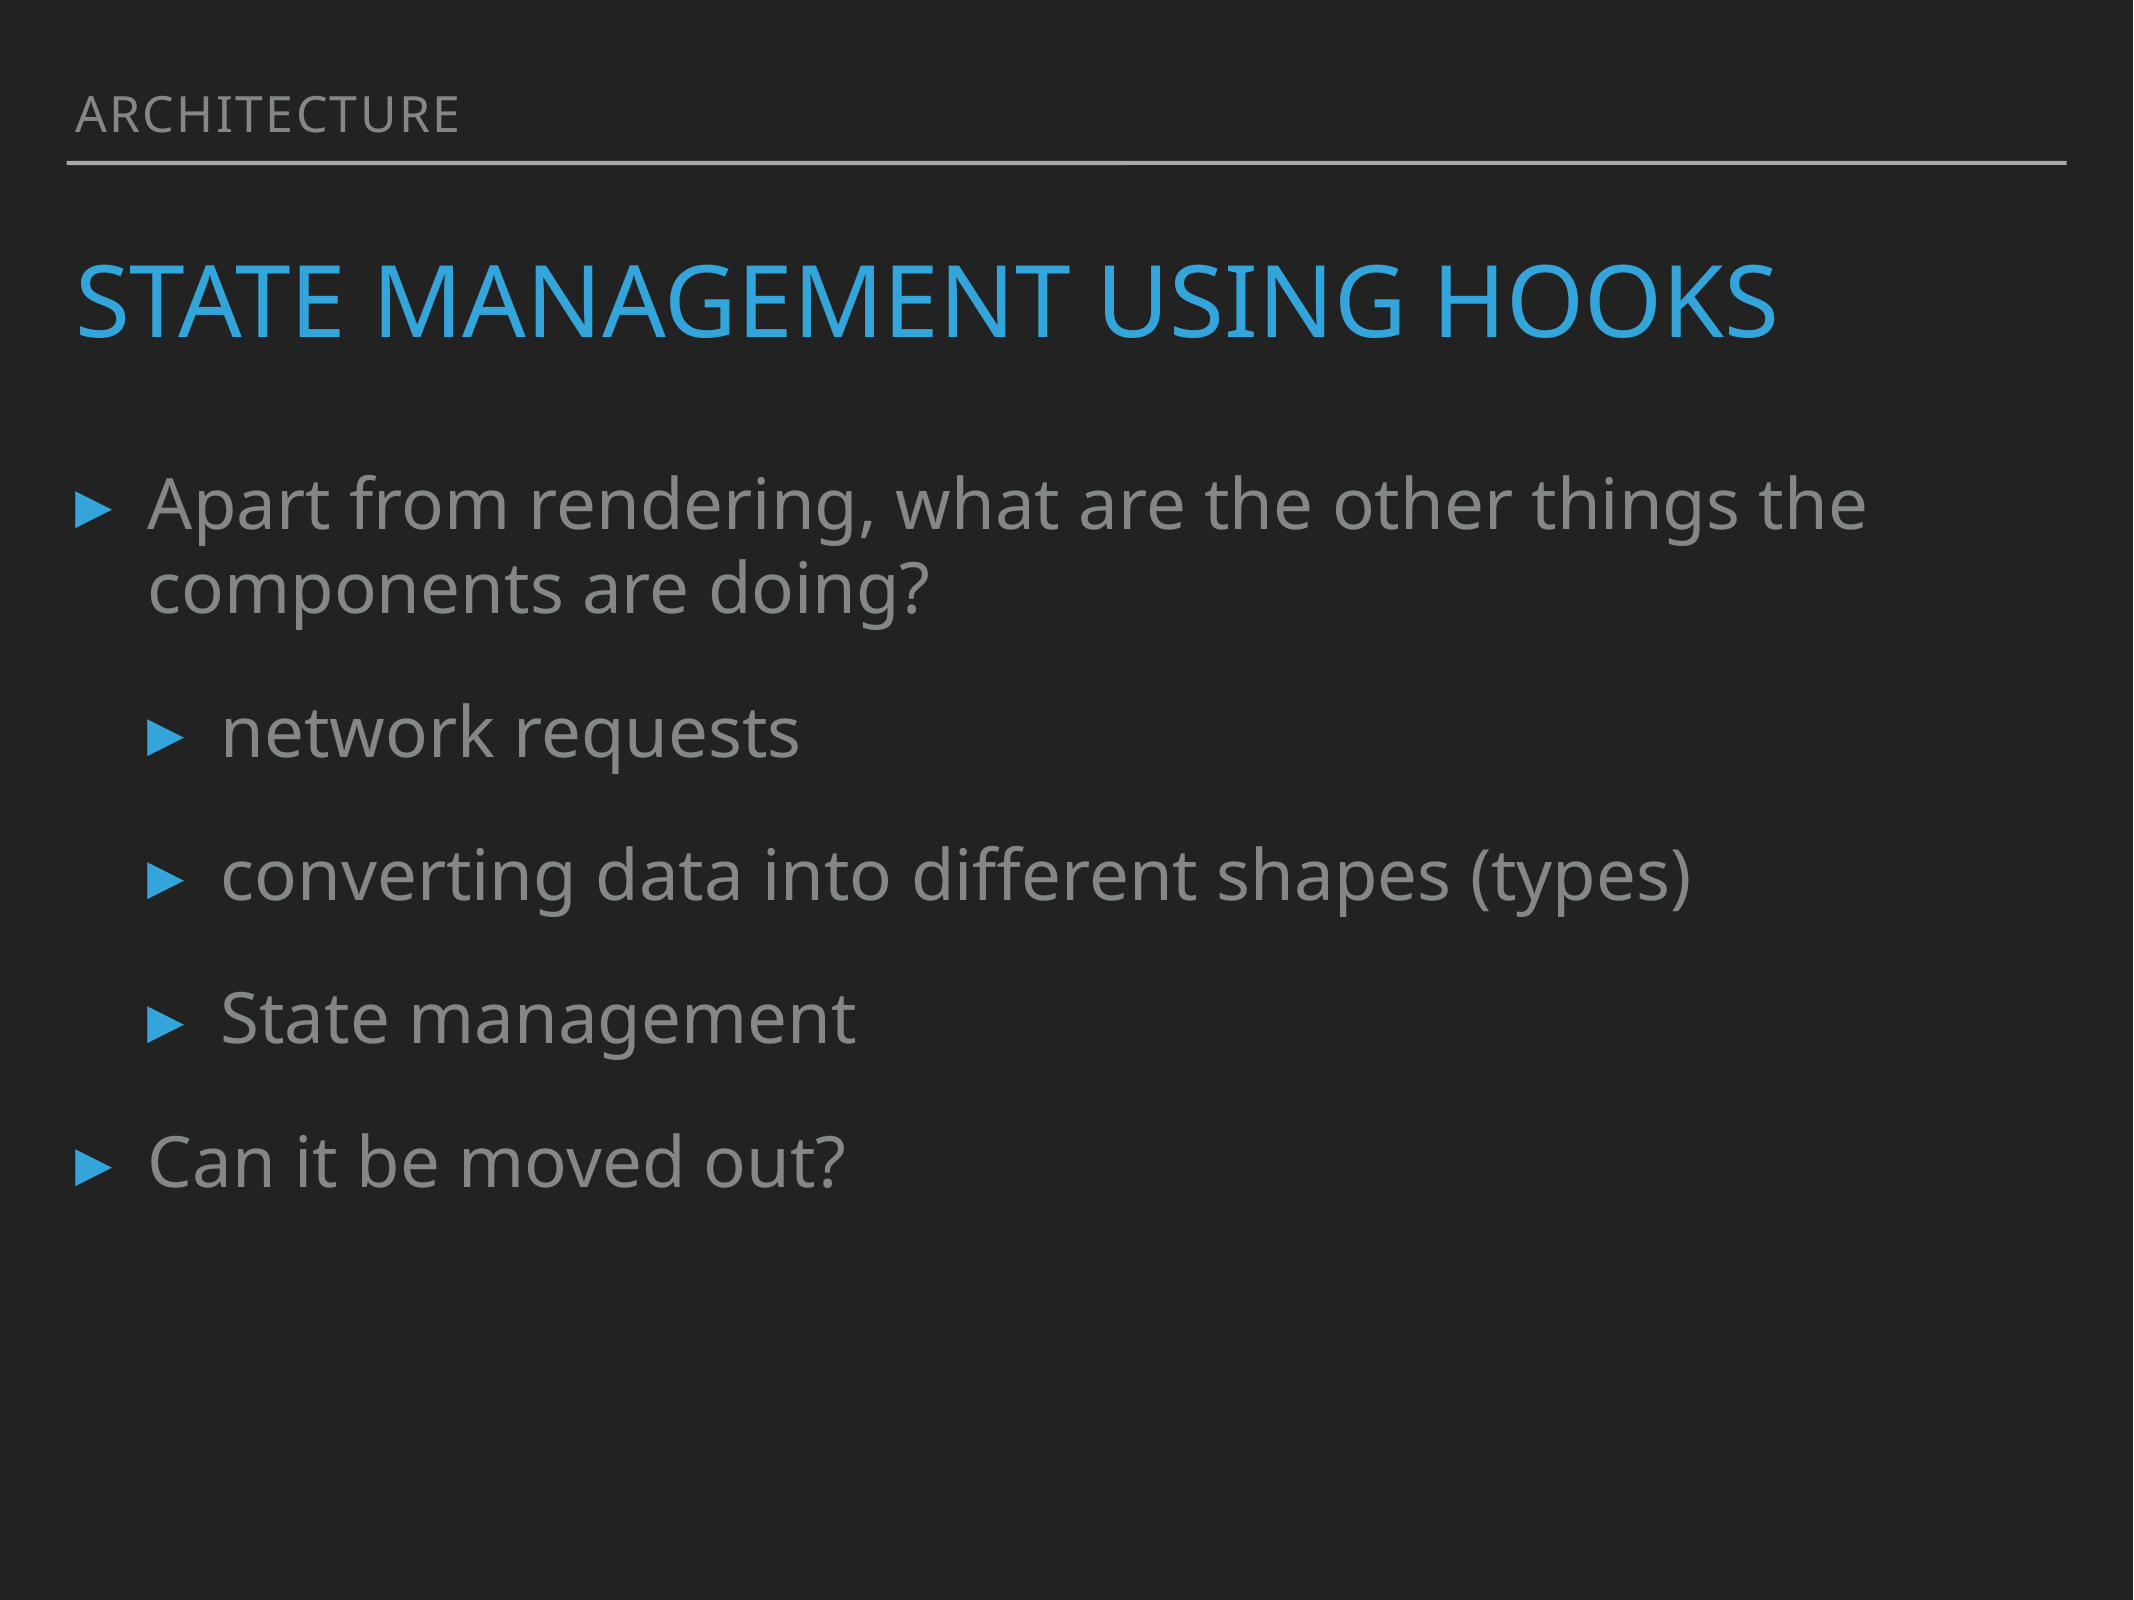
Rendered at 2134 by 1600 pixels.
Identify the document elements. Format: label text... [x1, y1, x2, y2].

list Apart from rendering, what are the other things the components are doing? network requests converting data into different shapes (types) State management Can it be moved out? [66, 449, 2068, 1453]
list Architecture [66, 74, 1901, 151]
title State management using hooks [66, 251, 2068, 372]
